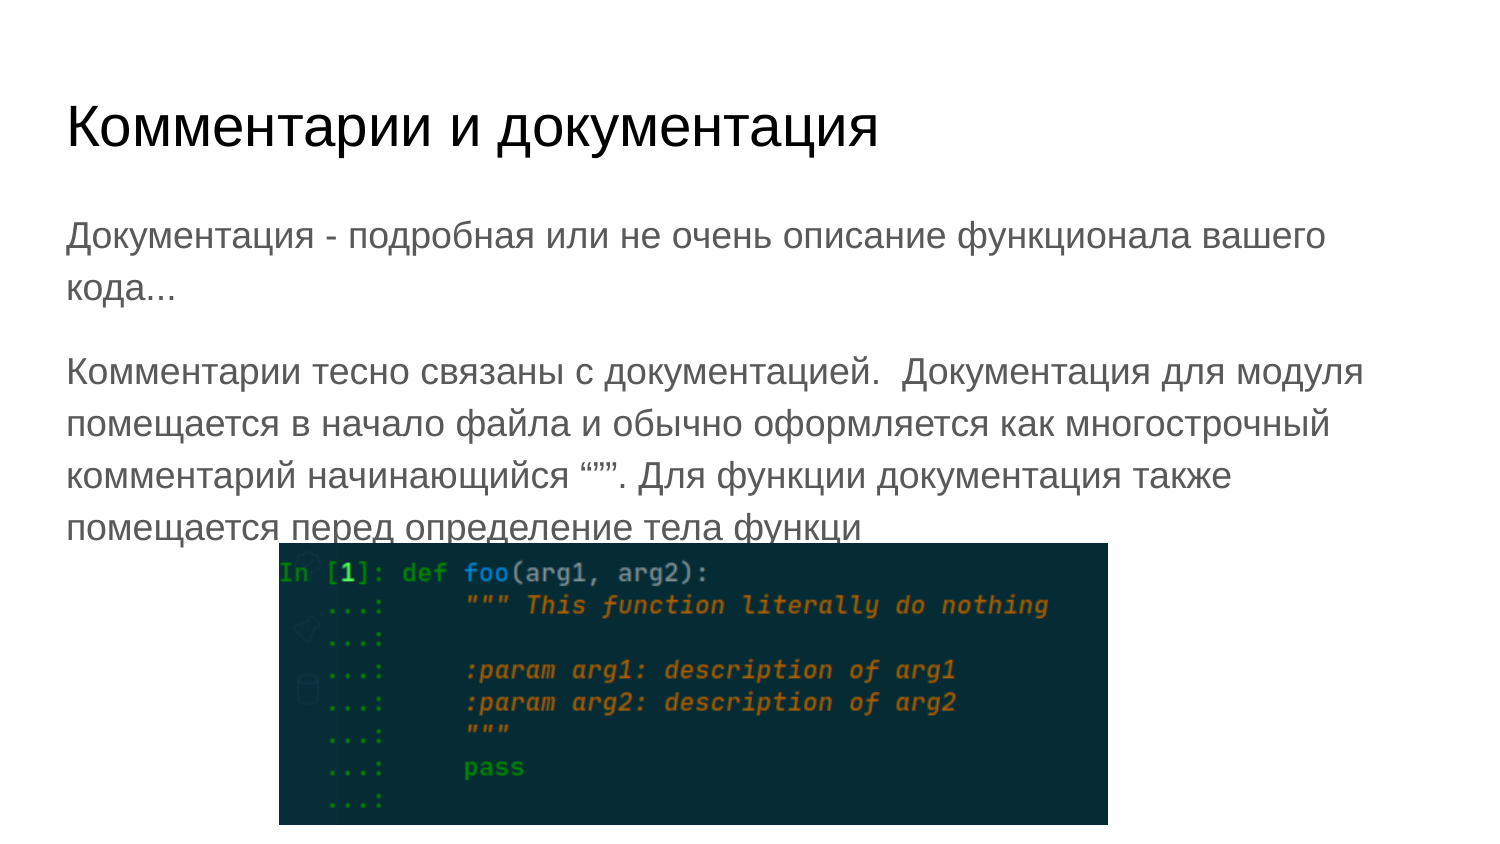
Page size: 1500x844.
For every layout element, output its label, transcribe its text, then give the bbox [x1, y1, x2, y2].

title Комментарии и документация [51, 72, 1449, 167]
picture [279, 543, 1108, 826]
list Документация - подробная или не очень описание функционала вашего кода... Комментарии тесно связаны с документацией. Документация для модуля помещается в начало файла и обычно оформляется как многострочный комментарий начинающийся “””. Для функции документация также помещается перед определение тела функци [51, 189, 1449, 513]
